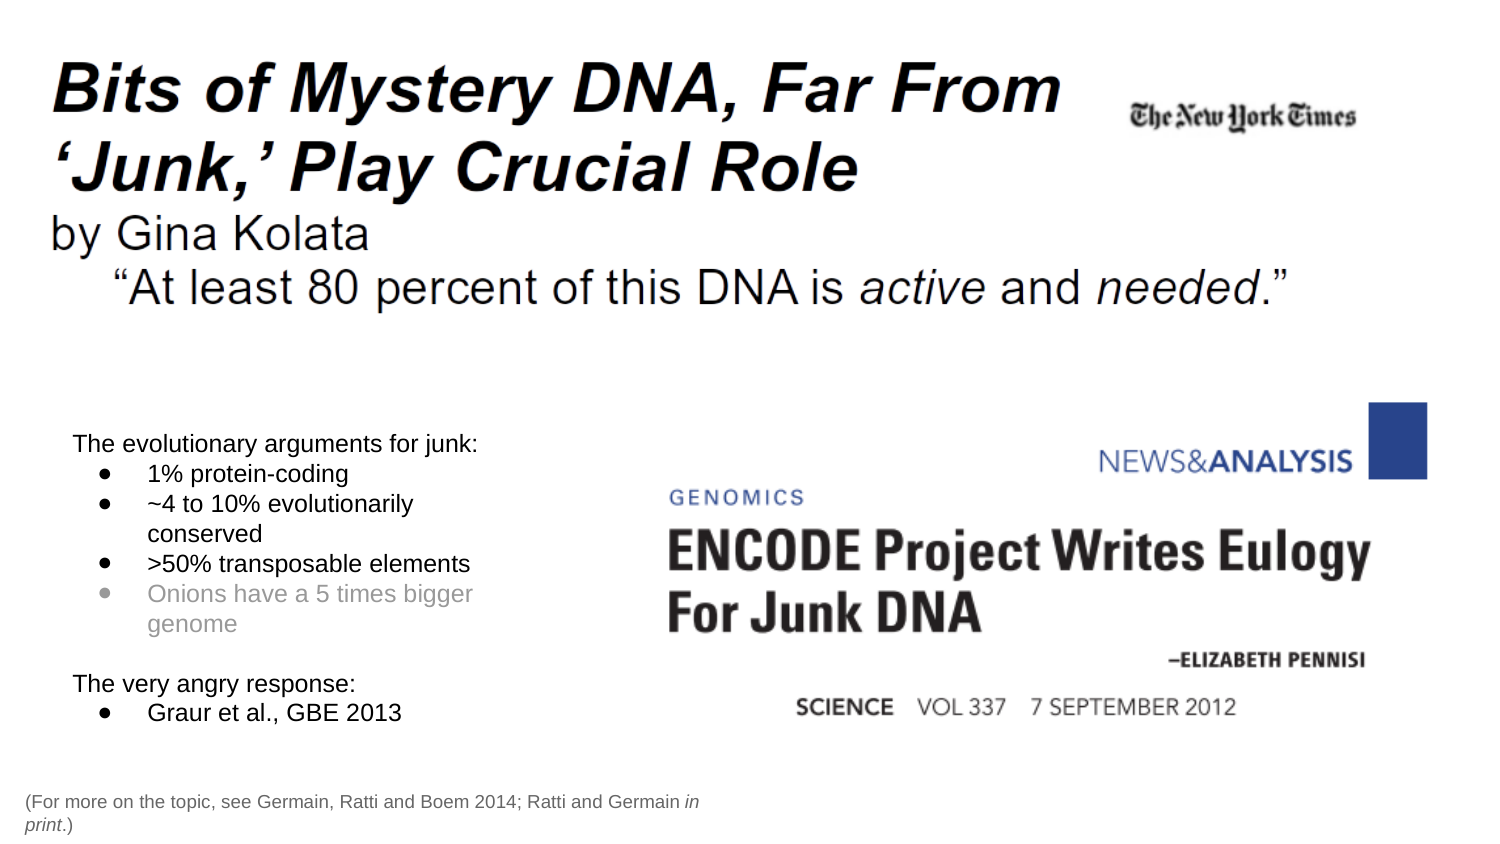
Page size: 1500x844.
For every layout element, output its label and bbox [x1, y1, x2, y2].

picture [49, 49, 1368, 315]
text_box [9, 412, 725, 844]
picture [647, 397, 1429, 724]
